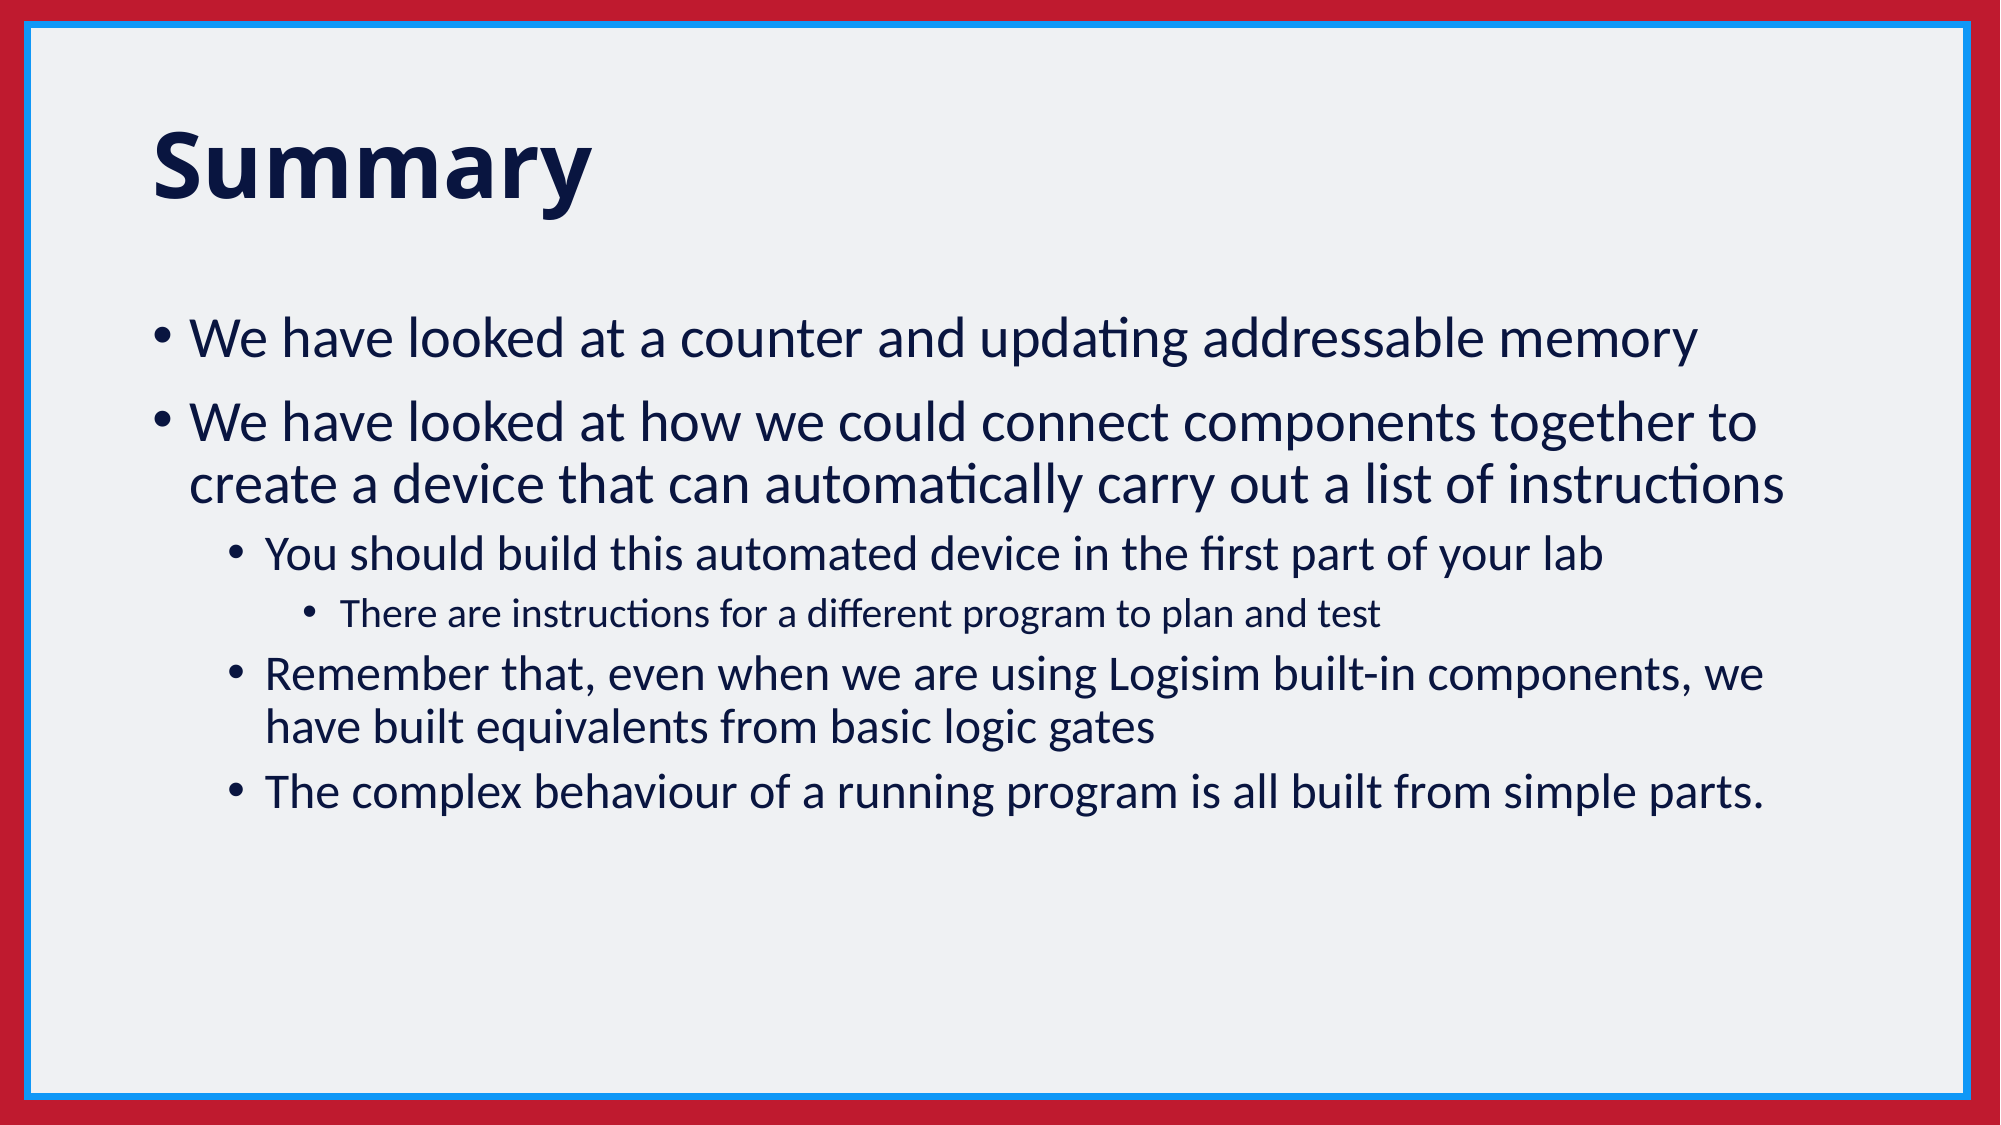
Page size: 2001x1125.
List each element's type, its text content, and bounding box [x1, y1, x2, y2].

list We have looked at a counter and updating addressable memory We have looked at how we could connect components together to create a device that can automatically carry out a list of instructions You should build this automated device in the first part of your lab There are instructions for a different program to plan and test Remember that, even when we are using Logisim built-in components, we have built equivalents from basic logic gates The complex behaviour of a running program is all built from simple parts. [137, 299, 1863, 1014]
title Summary [137, 59, 1863, 278]
